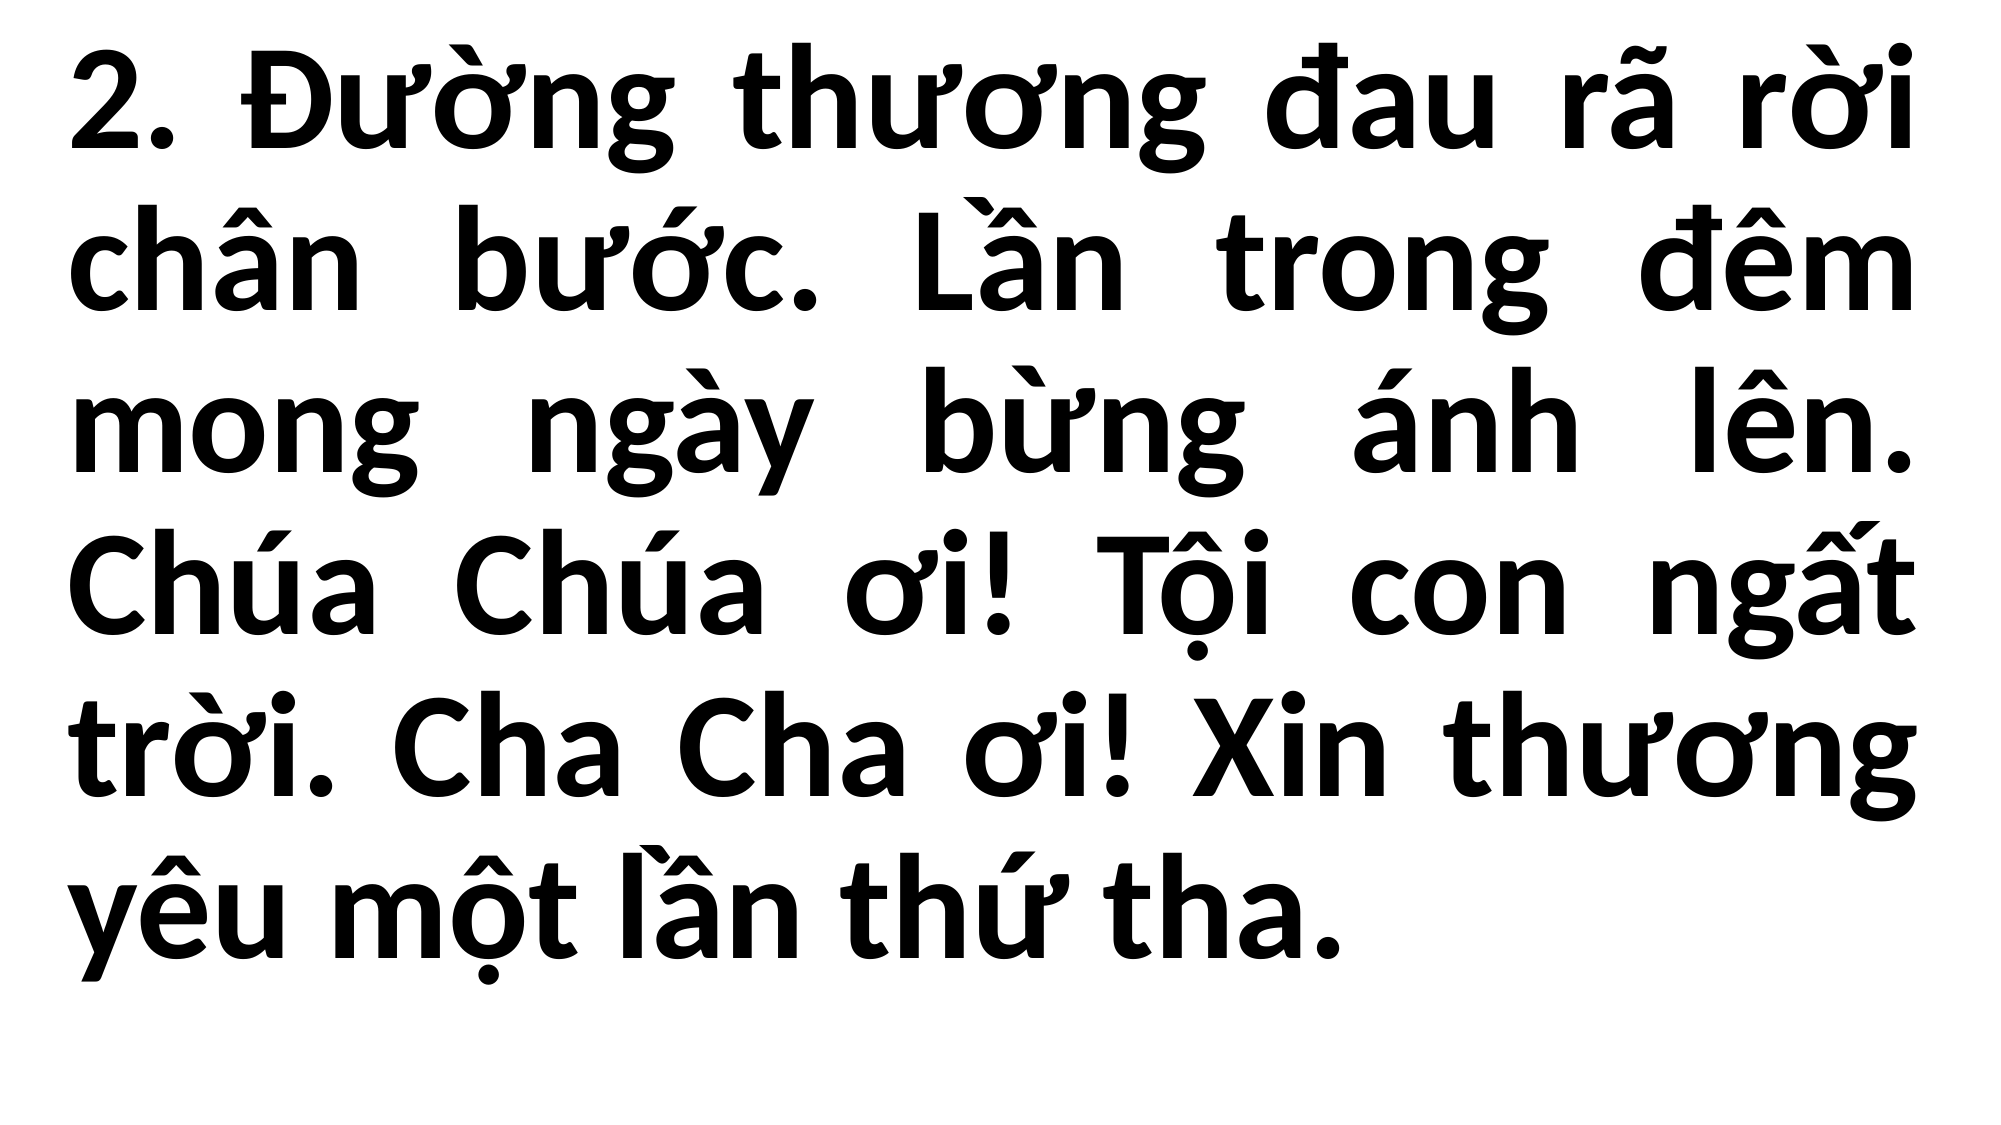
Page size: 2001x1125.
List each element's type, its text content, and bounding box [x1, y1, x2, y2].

list 2. Đường thương đau rã rời chân bước. Lần trong đêm mong ngày bừng ánh lên. Chúa Chúa ơi! Tội con ngất trời. Cha Cha ơi! Xin thương yêu một lần thứ tha. [52, 11, 1936, 726]
